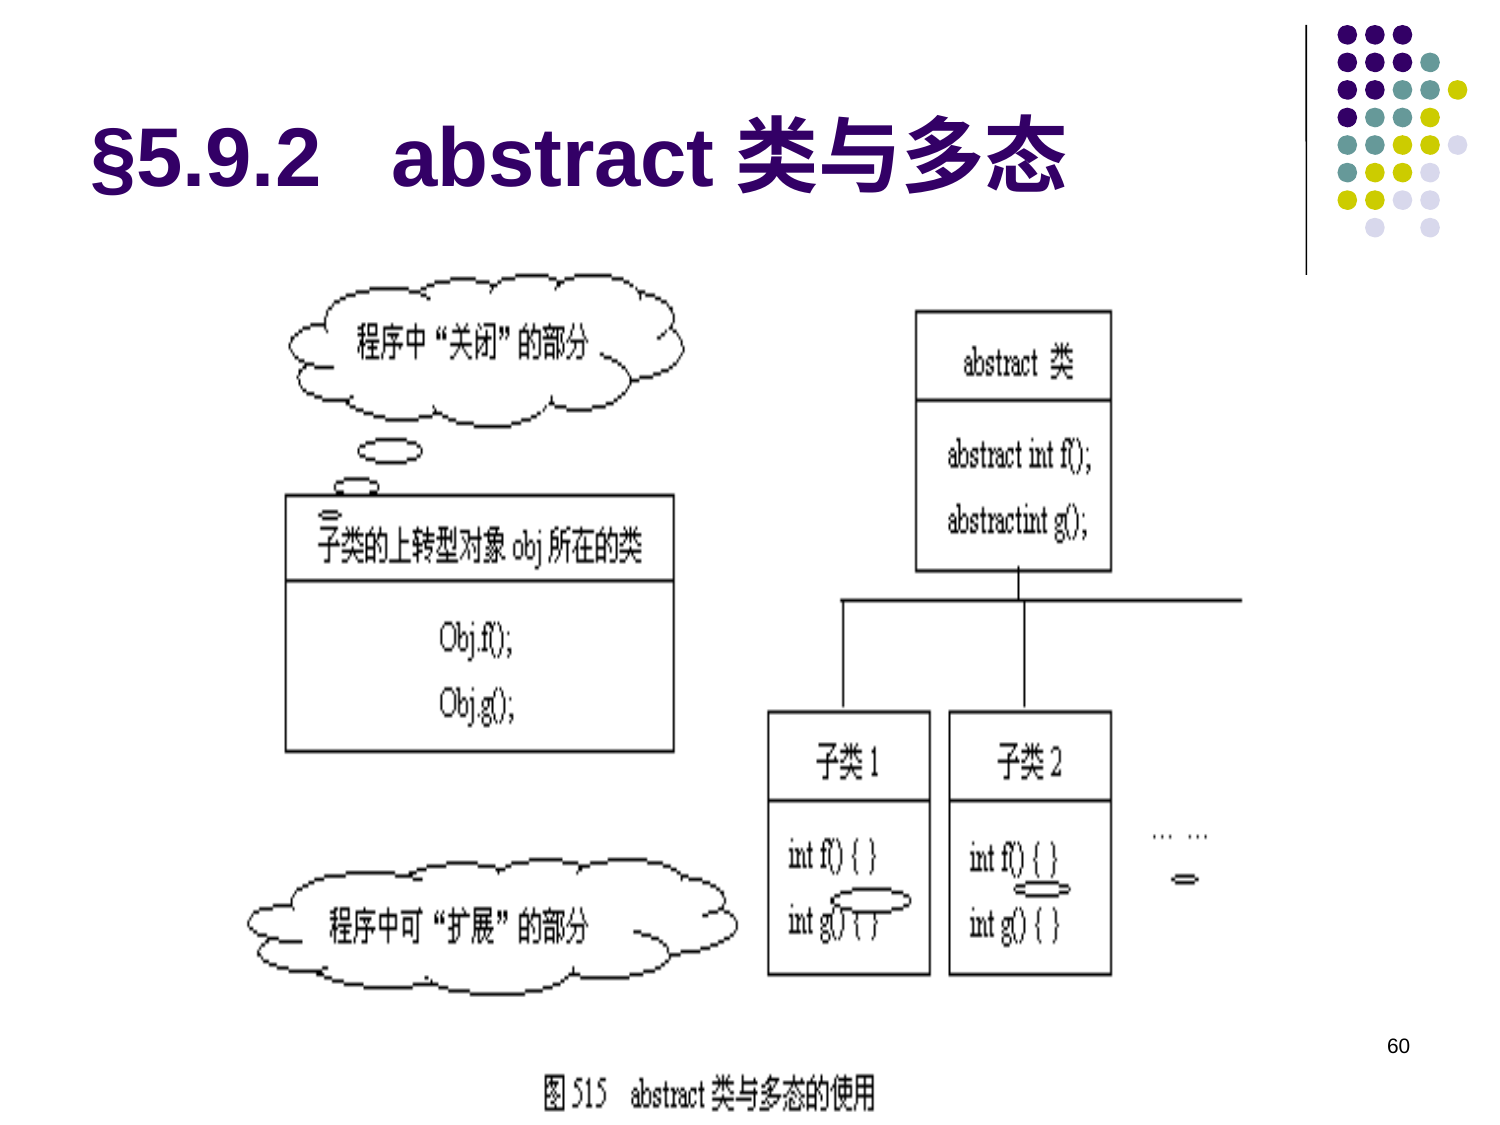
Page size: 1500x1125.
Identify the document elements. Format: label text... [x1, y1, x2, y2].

title §5.9.2 abstract类与多态 [74, 19, 1313, 212]
picture [234, 216, 1278, 1125]
slide_number 60 [1282, 1024, 1426, 1101]
